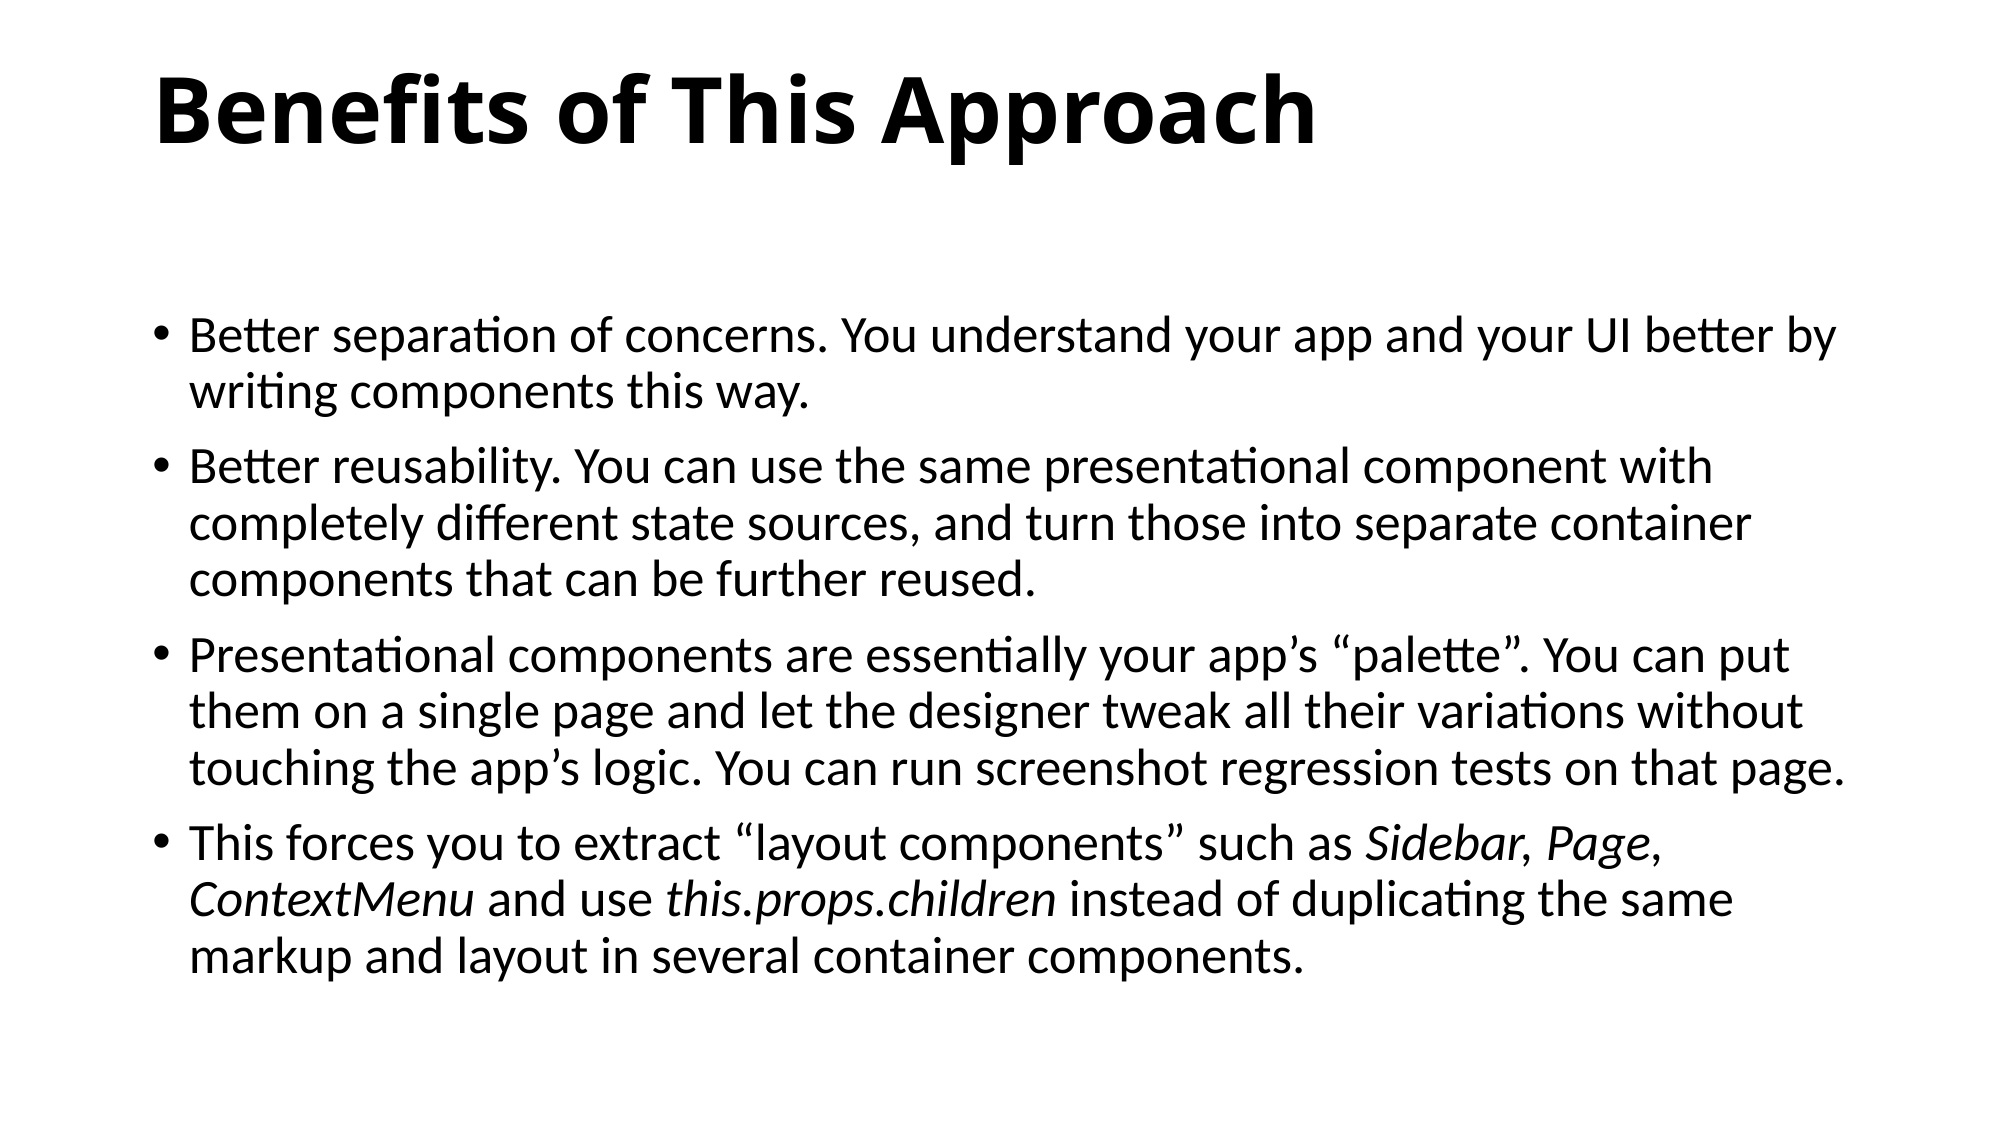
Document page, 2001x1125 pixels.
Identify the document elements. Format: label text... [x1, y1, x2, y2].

title Benefits of This Approach [137, 59, 1863, 278]
list Better separation of concerns. You understand your app and your UI better by writing components this way. Better reusability. You can use the same presentational component with completely different state sources, and turn those into separate container components that can be further reused. Presentational components are essentially your app’s “palette”. You can put them on a single page and let the designer tweak all their variations without touching the app’s logic. You can run screenshot regression tests on that page. This forces you to extract “layout components” such as Sidebar, Page, ContextMenu and use this.props.children instead of duplicating the same markup and layout in several container components. [137, 299, 1863, 1014]
